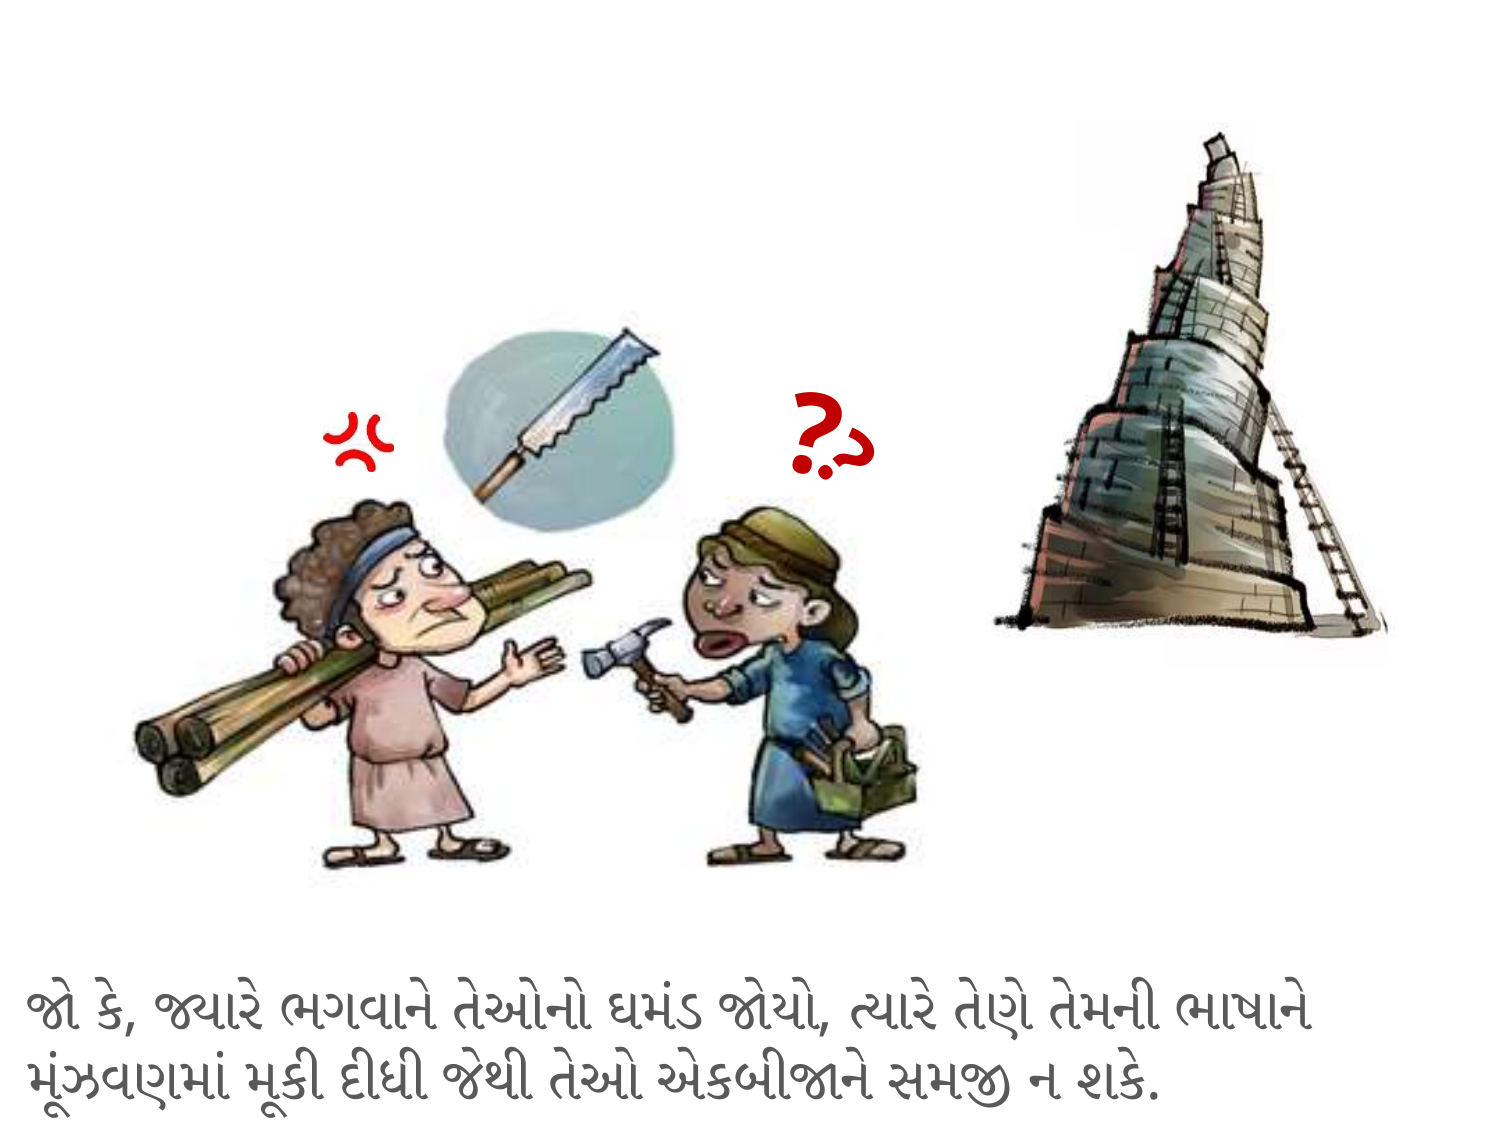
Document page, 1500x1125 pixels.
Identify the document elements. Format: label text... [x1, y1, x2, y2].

text_box જો કે, જ્યારે ભગવાને તેઓનો ઘમંડ જોયો, ત્યારે તેણે તેમની ભાષાને મૂંઝવણમાં મૂકી દીધી જેથી તેઓ એકબીજાને સમજી ન શકે. [11, 964, 1498, 1119]
picture [985, 66, 1424, 670]
picture [29, 77, 963, 953]
